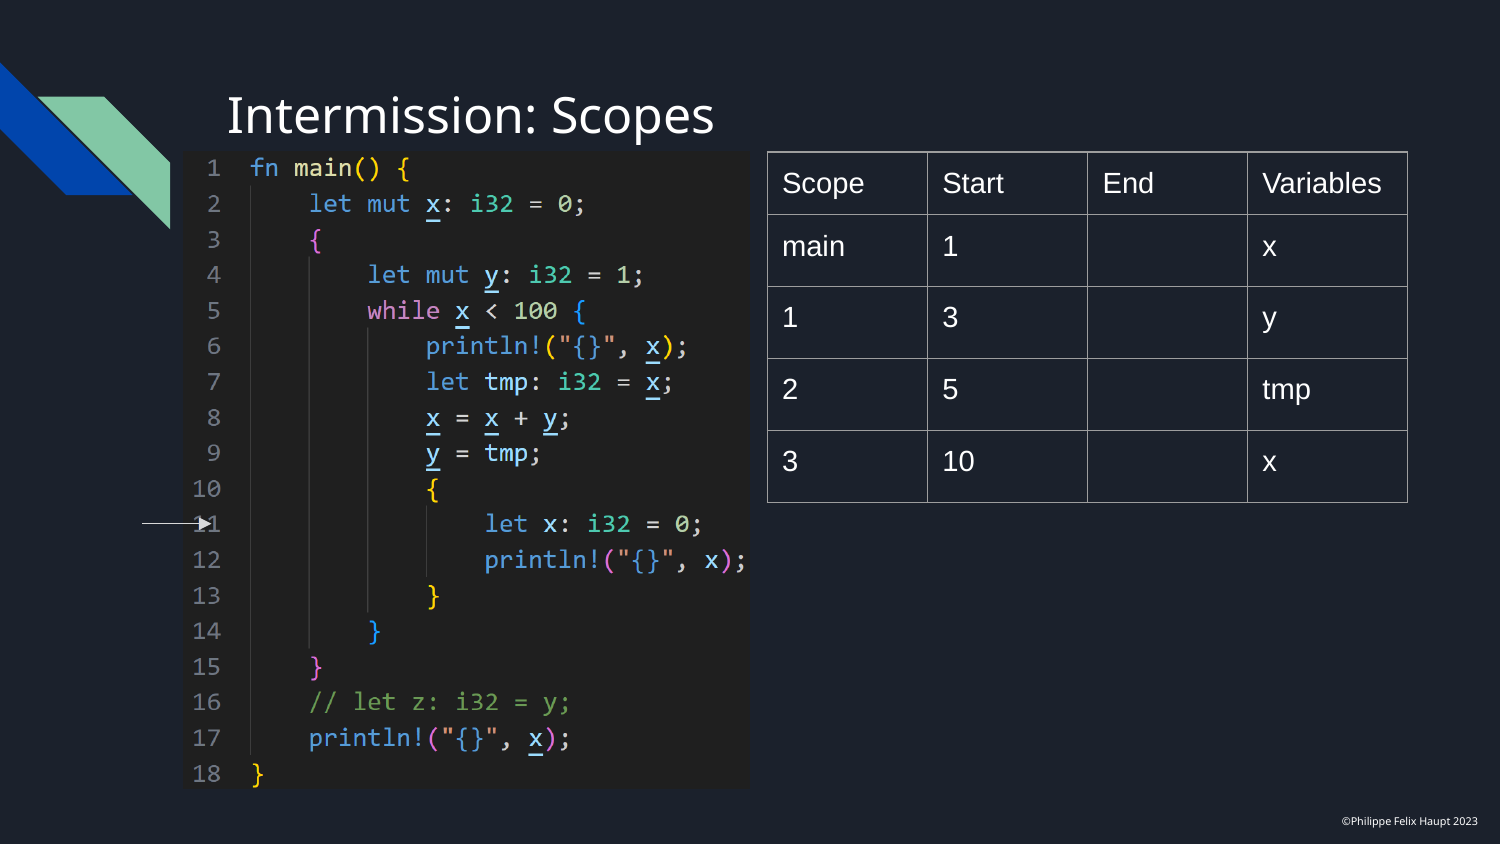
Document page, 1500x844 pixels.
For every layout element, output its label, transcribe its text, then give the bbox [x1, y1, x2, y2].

table_cell 3 [768, 431, 927, 502]
table_cell tmp [1248, 359, 1407, 430]
table_cell 2 [768, 359, 927, 430]
table_cell y [1248, 287, 1407, 358]
table_cell [1088, 215, 1247, 286]
table_cell x [1248, 215, 1407, 286]
table_cell 1 [768, 287, 927, 358]
table_cell 5 [928, 359, 1087, 430]
picture [182, 151, 751, 789]
table_cell [1088, 431, 1247, 502]
table_cell 1 [928, 215, 1087, 286]
table_header Variables [1368, 153, 1407, 214]
table_cell main [768, 215, 927, 286]
table_cell [1088, 287, 1247, 358]
table_cell 10 [928, 431, 1087, 502]
title Intermission: Scopes [212, 64, 1368, 215]
table_cell x [1248, 431, 1407, 502]
table_cell 3 [928, 287, 1087, 358]
table_cell [1088, 359, 1247, 430]
subtitle ©Philippe Felix Haupt 2023 [1326, 801, 1500, 844]
